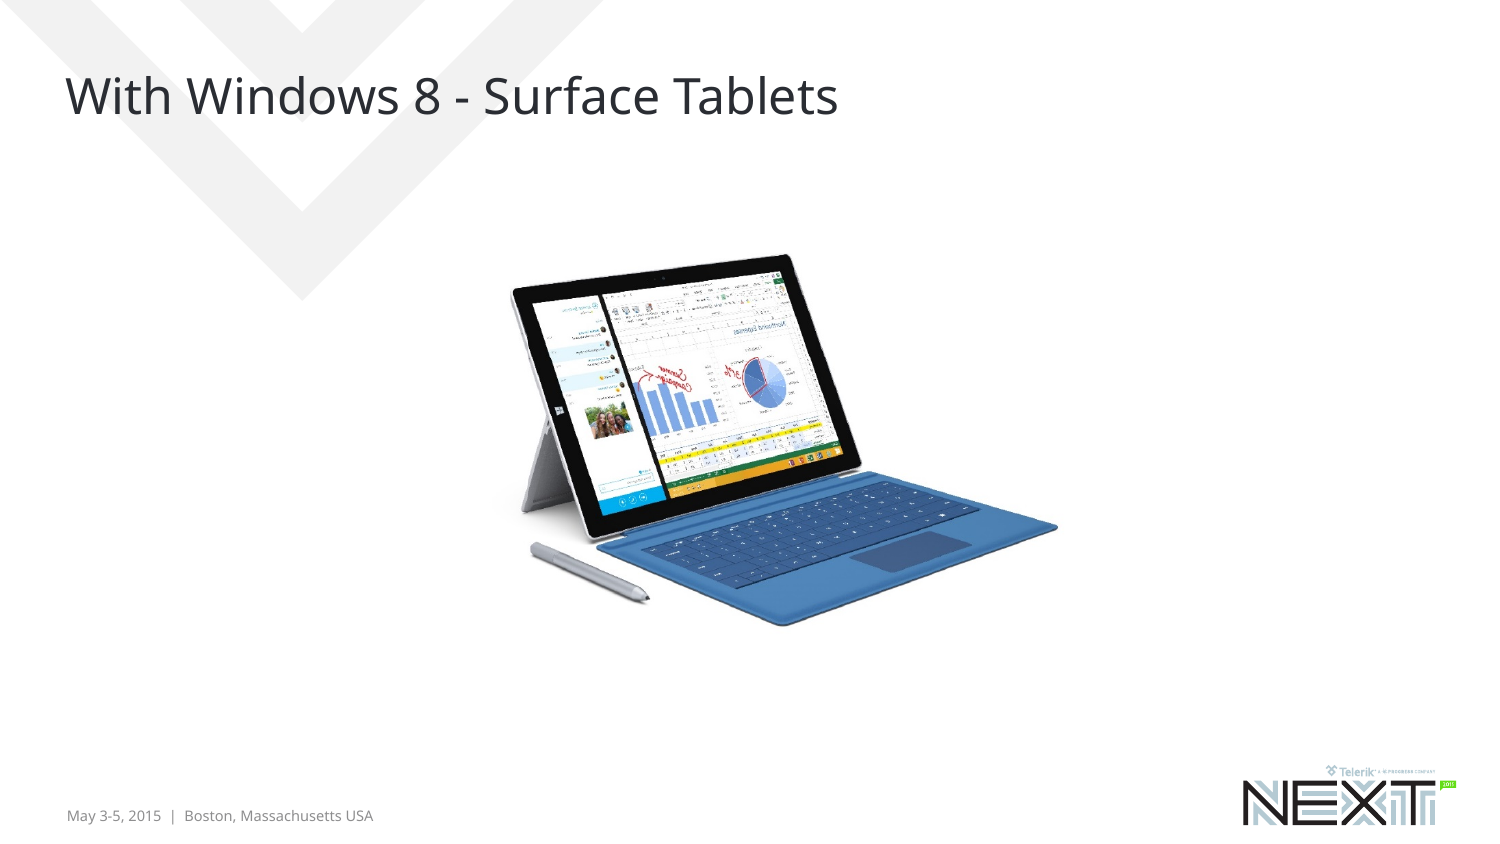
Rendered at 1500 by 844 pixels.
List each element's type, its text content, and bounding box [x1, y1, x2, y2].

picture [383, 229, 1120, 644]
title With Windows 8 - Surface Tablets [53, 64, 1449, 132]
